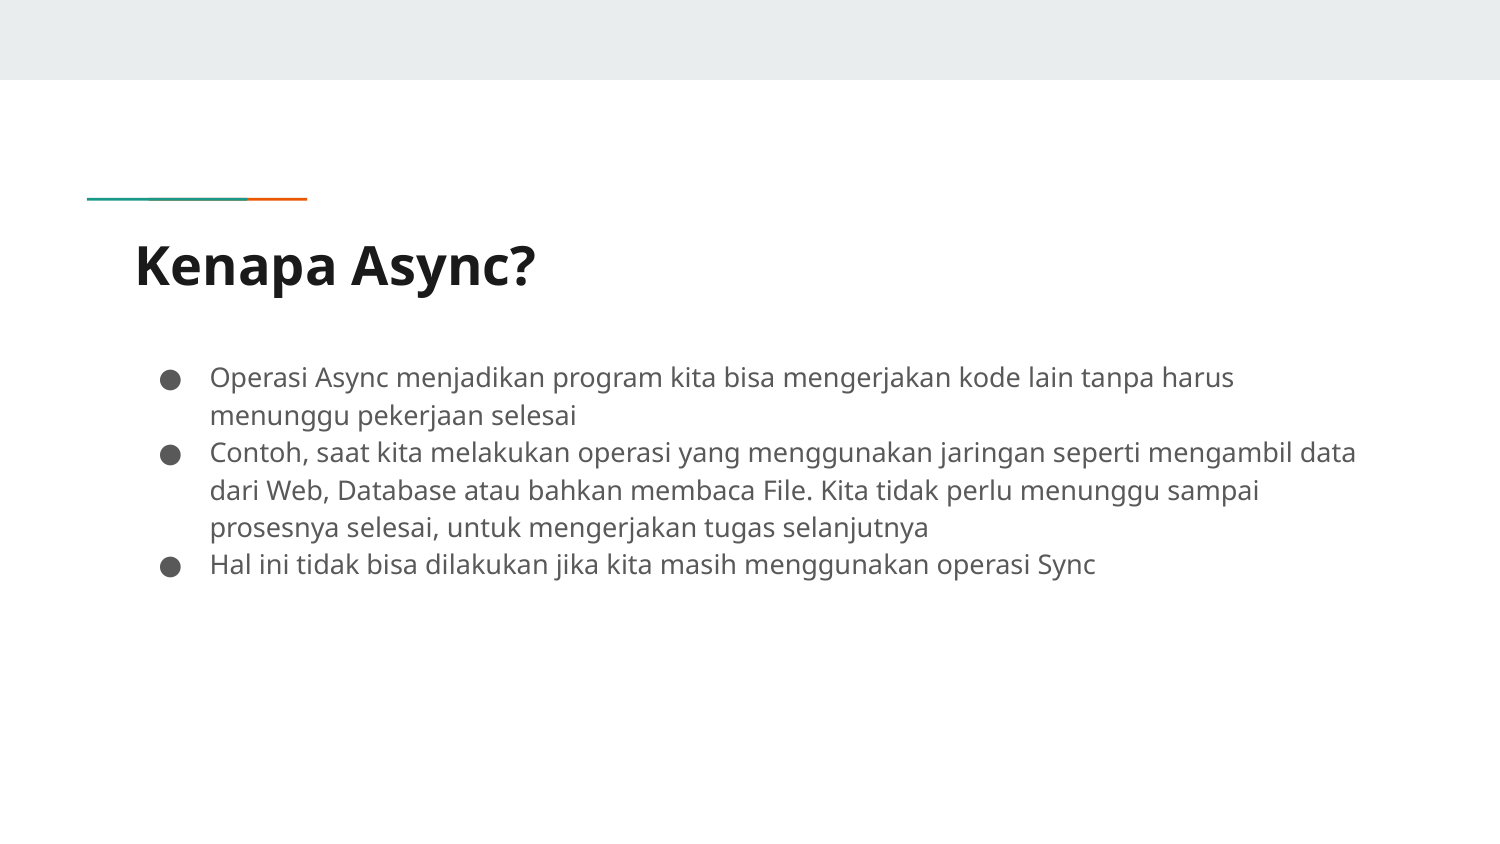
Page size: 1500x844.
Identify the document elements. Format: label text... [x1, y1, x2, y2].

list Operasi Async menjadikan program kita bisa mengerjakan kode lain tanpa harus menunggu pekerjaan selesai Contoh, saat kita melakukan operasi yang menggunakan jaringan seperti mengambil data dari Web, Database atau bahkan membaca File. Kita tidak perlu menunggu sampai prosesnya selesai, untuk mengerjakan tugas selanjutnya Hal ini tidak bisa dilakukan jika kita masih menggunakan operasi Sync [119, 341, 1381, 712]
title Kenapa Async? [119, 216, 1381, 305]
